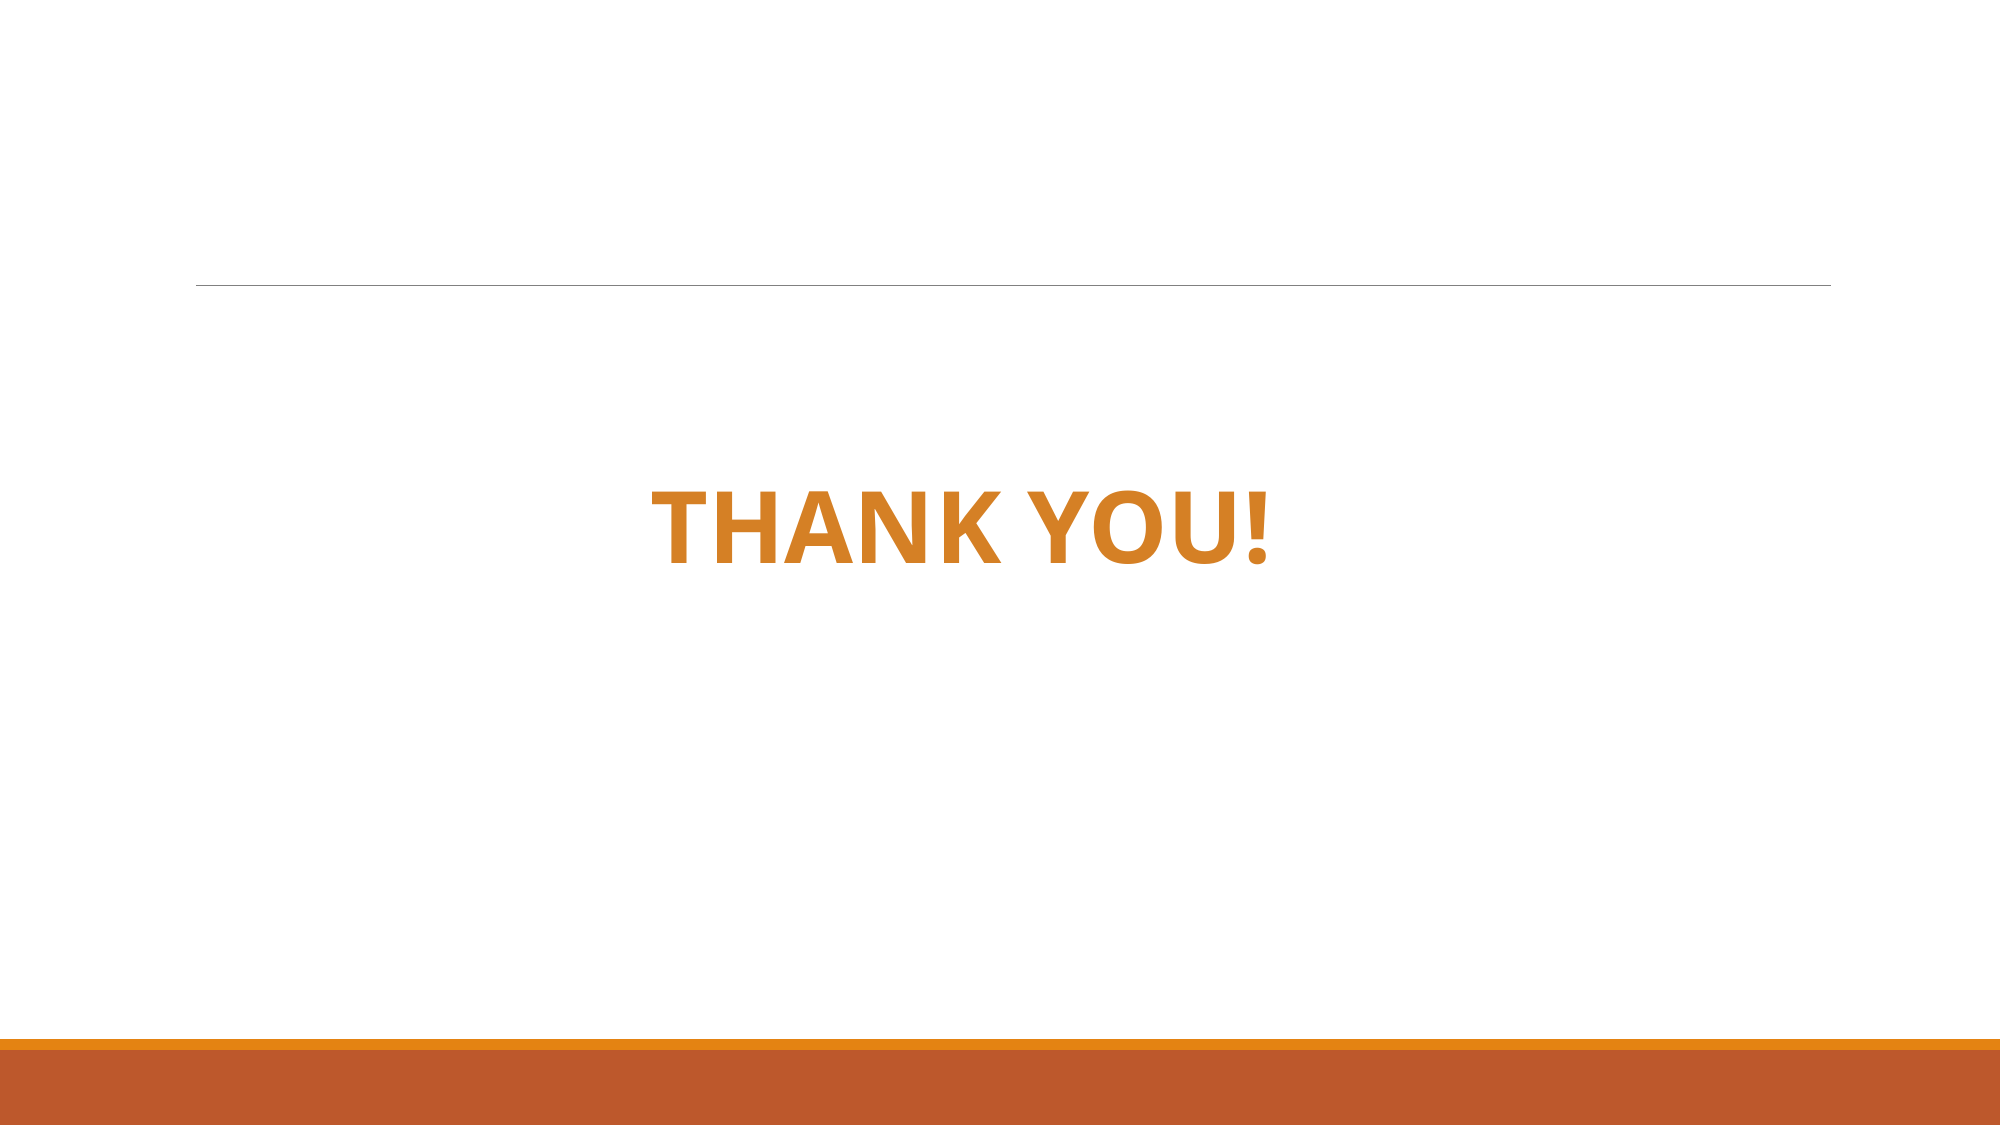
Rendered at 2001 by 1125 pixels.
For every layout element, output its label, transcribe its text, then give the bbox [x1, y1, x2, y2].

text_box THANK YOU! [474, 456, 1475, 712]
